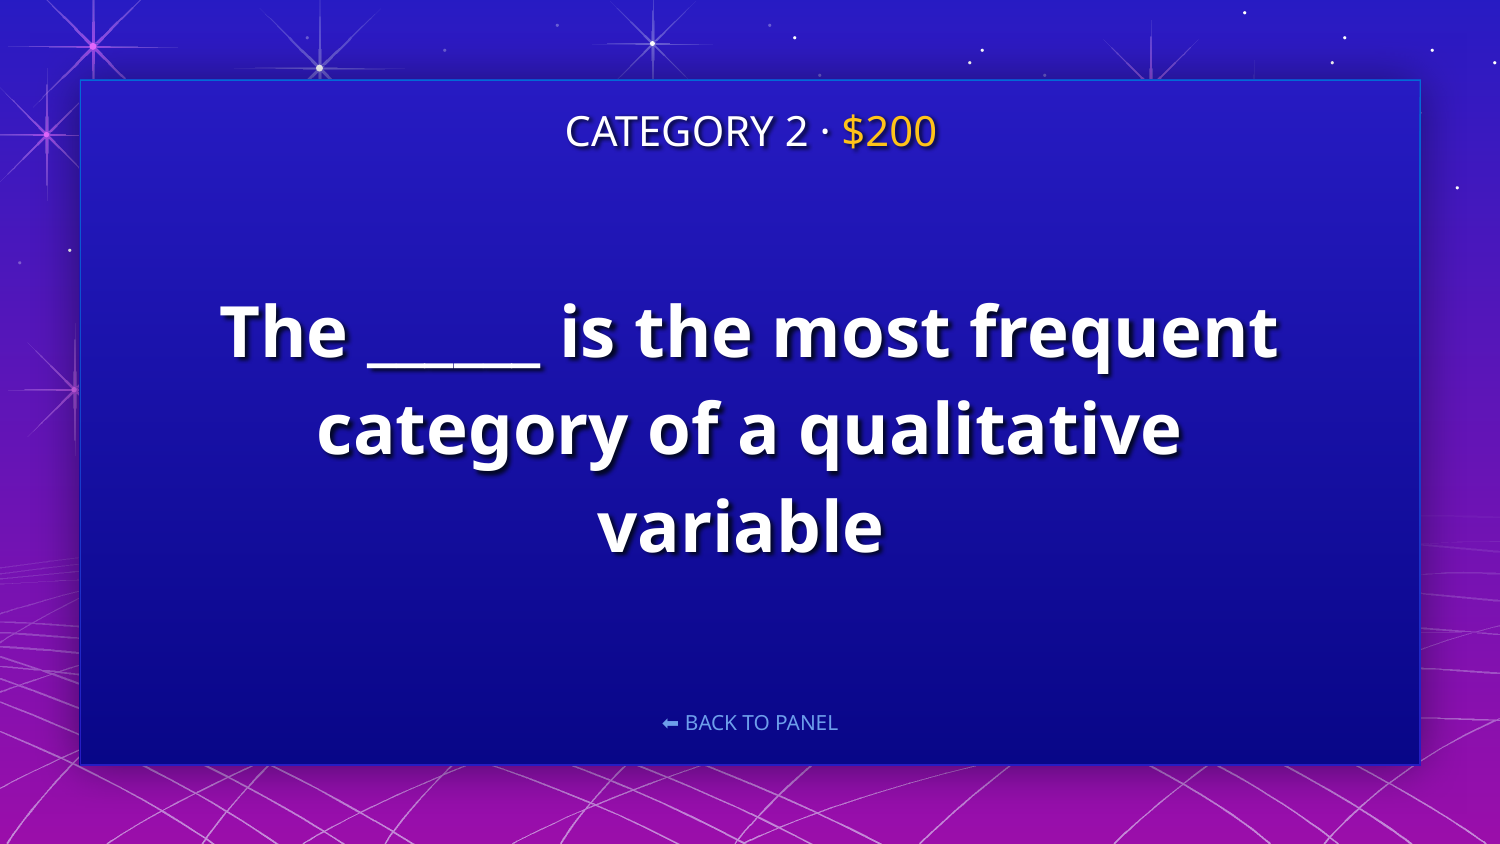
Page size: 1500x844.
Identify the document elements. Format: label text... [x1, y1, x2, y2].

title The ______ is the most frequent category of a qualitative variable [169, 158, 1331, 682]
subtitle CATEGORY 2 · $200 [170, 105, 1332, 178]
